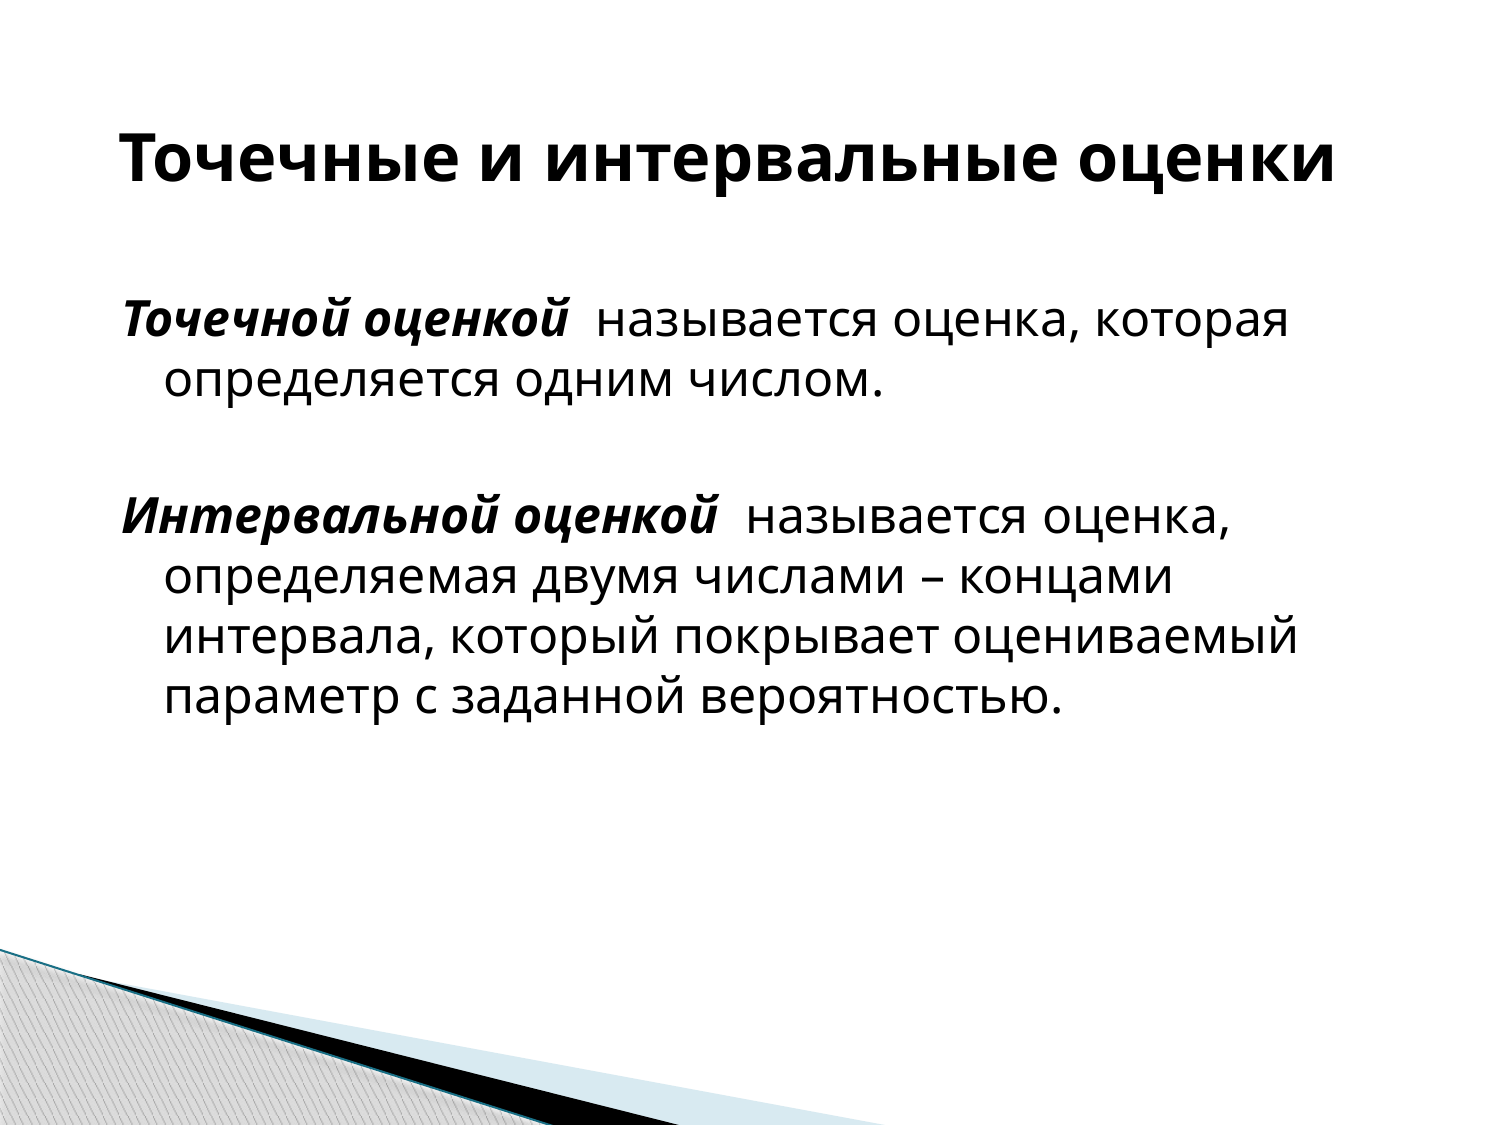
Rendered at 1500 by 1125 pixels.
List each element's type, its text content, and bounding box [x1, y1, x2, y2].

title Точечные и интервальные оценки [53, 78, 1404, 232]
list Точечной оценкой называется оценка, которая определяется одним числом. Интервальной оценкой называется оценка, определяемая двумя числами – концами интервала, который покрывает оцениваемый параметр с заданной вероятностью. [88, 278, 1439, 799]
